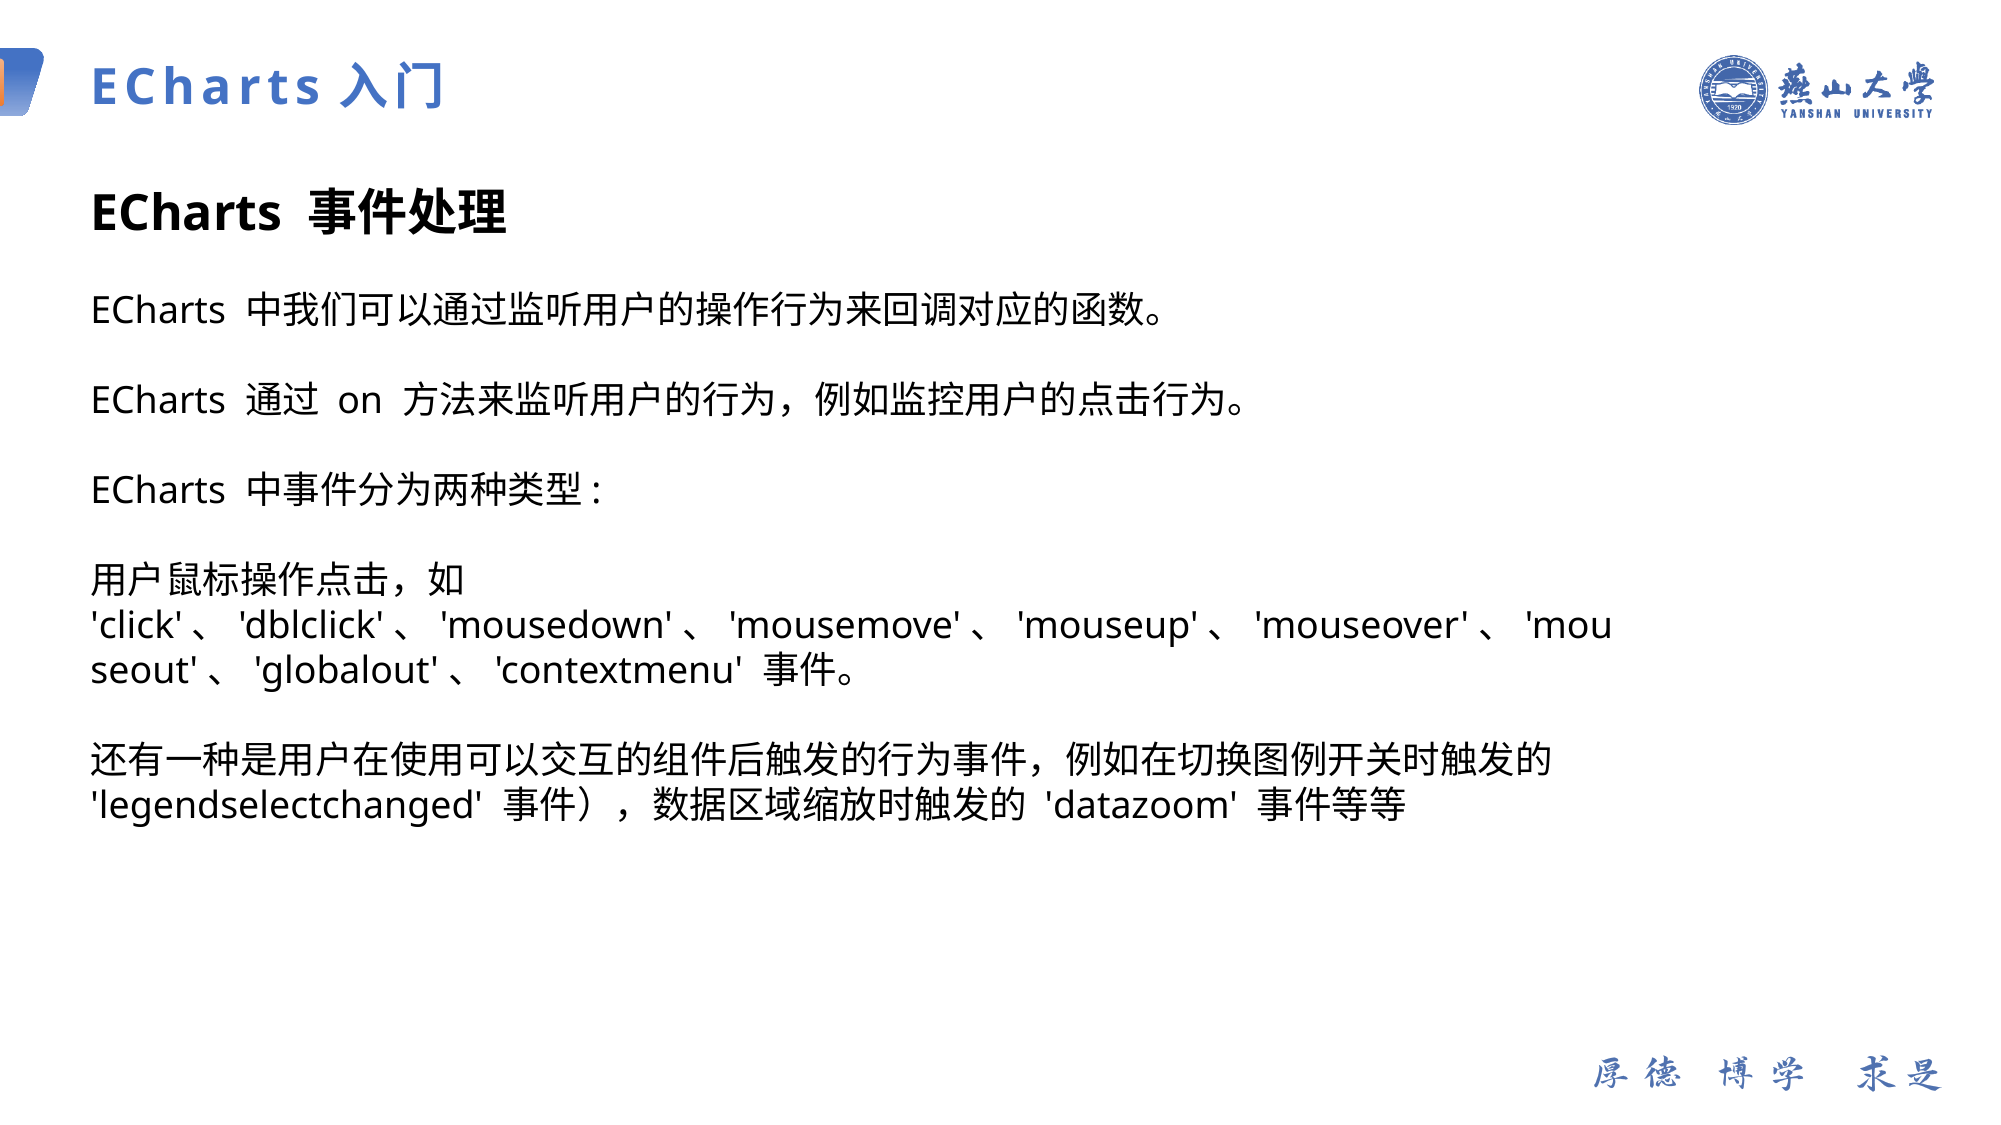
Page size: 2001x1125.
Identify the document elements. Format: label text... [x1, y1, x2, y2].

text_box ECharts 事件处理 ECharts 中我们可以通过监听用户的操作行为来回调对应的函数。 ECharts 通过 on 方法来监听用户的行为，例如监控用户的点击行为。 ECharts 中事件分为两种类型: 用户鼠标操作点击，如 'click'、'dblclick'、'mousedown'、'mousemove'、'mouseup'、'mouseover'、'mouseout'、'globalout'、'contextmenu' 事件。 还有一种是用户在使用可以交互的组件后触发的行为事件，例如在切换图例开关时触发的 'legendselectchanged' 事件），数据区域缩放时触发的 'datazoom' 事件等等 [75, 173, 1642, 834]
list ECharts入门 [75, 42, 1378, 127]
